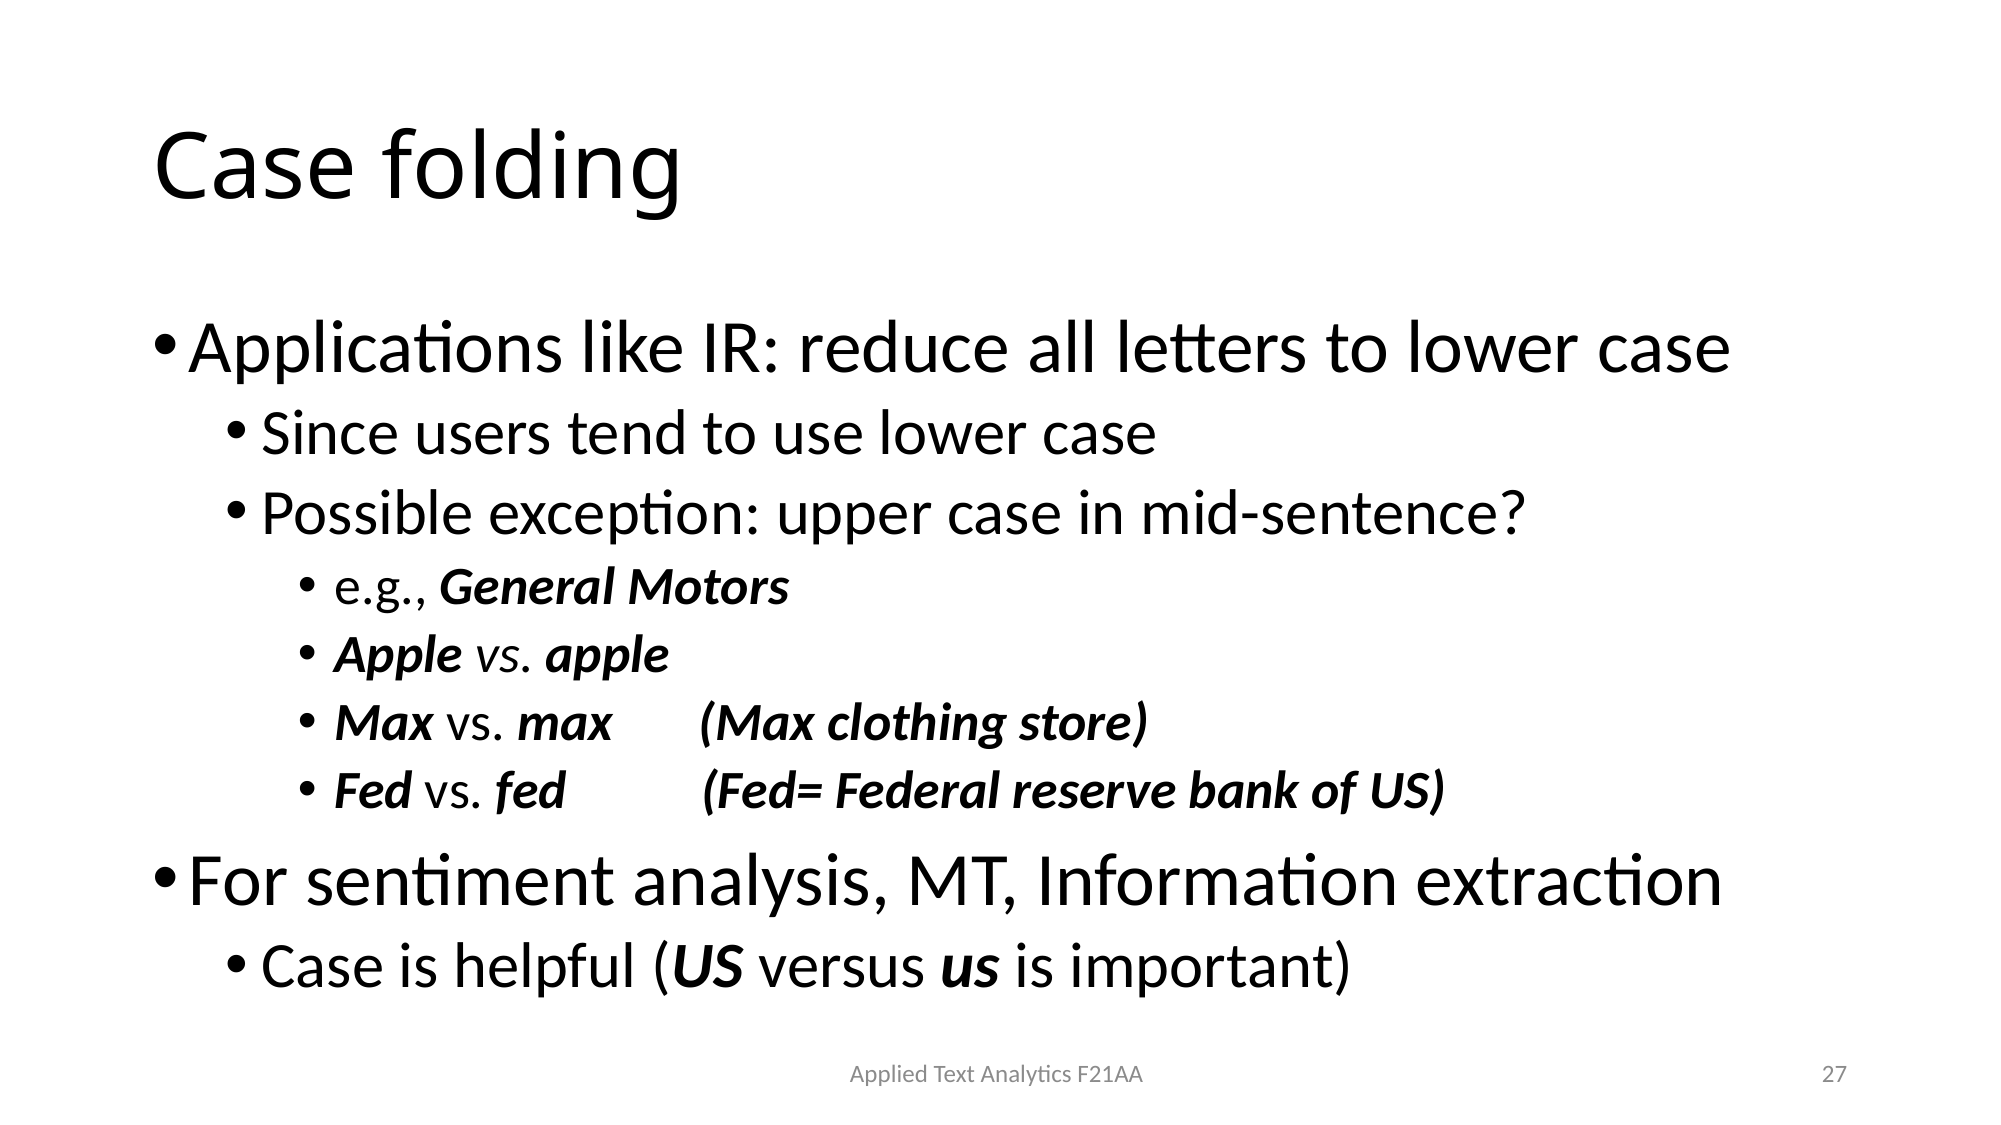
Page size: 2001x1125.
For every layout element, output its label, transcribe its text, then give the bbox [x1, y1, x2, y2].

footer Applied Text Analytics F21AA [662, 1042, 1338, 1103]
list Applications like IR: reduce all letters to lower case Since users tend to use lower case Possible exception: upper case in mid-sentence? e.g., General Motors Apple vs. apple Max vs. max (Max clothing store) Fed vs. fed (Fed= Federal reserve bank of US) For sentiment analysis, MT, Information extraction Case is helpful (US versus us is important) [137, 299, 1863, 1014]
title Case folding [137, 59, 1863, 278]
slide_number 27 [1412, 1042, 1863, 1103]
